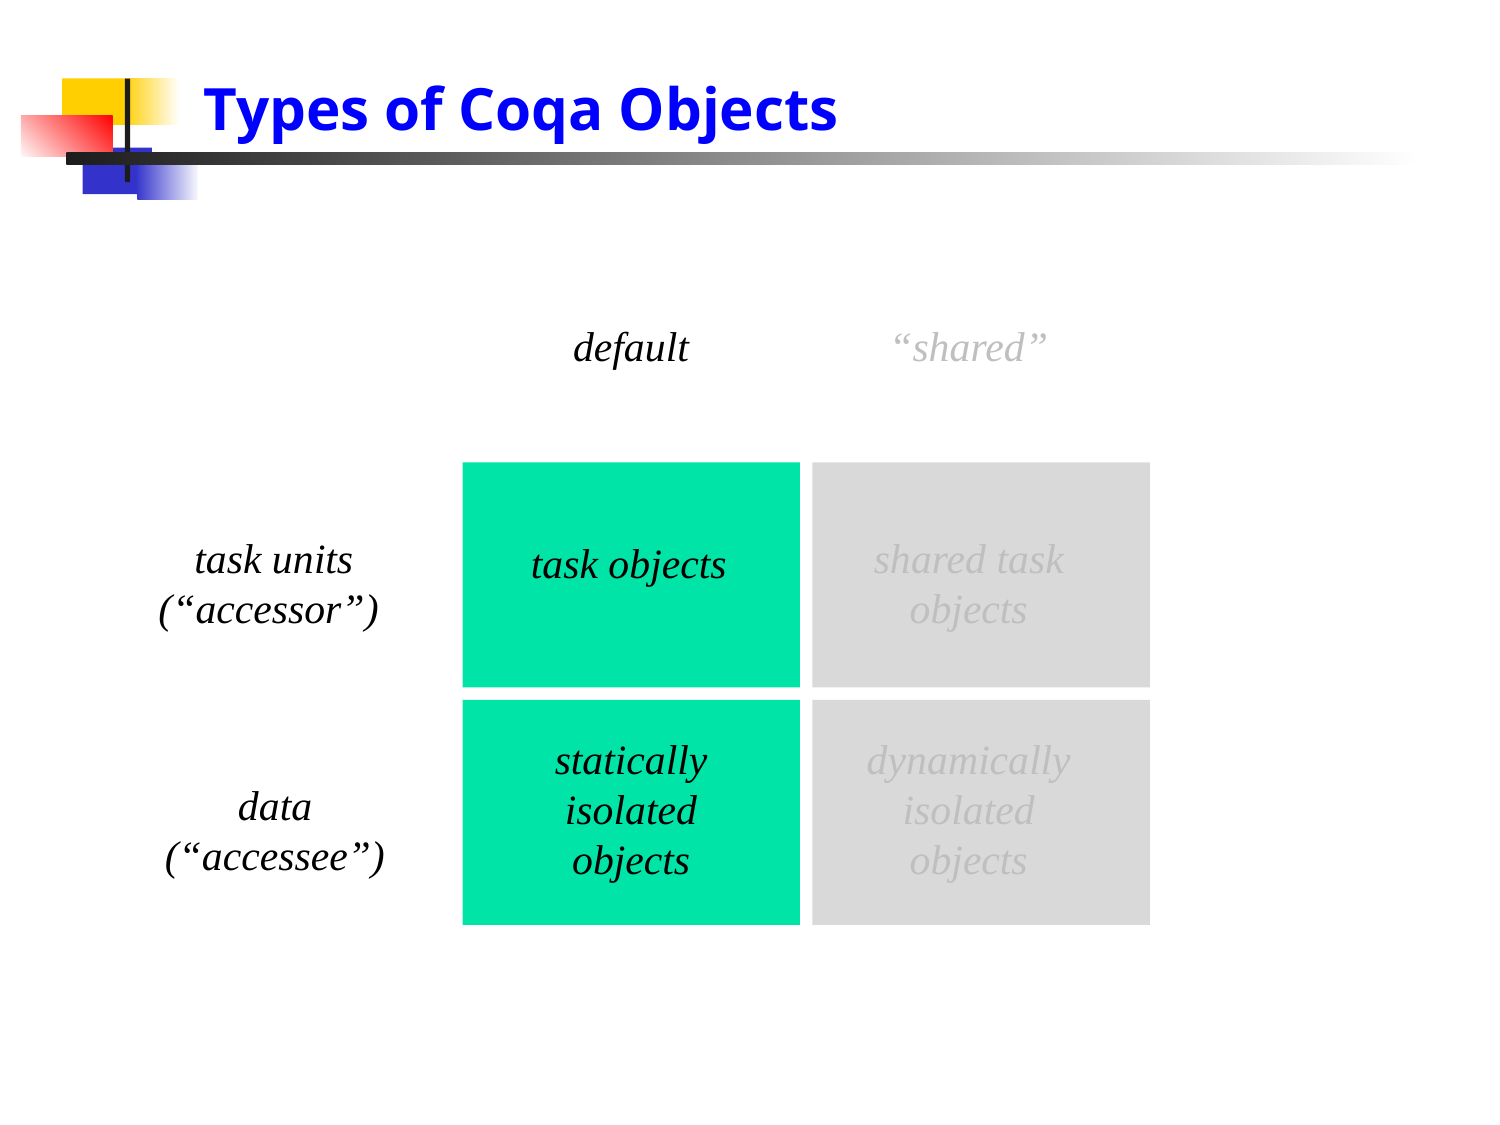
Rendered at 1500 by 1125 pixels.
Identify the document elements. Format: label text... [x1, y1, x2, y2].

text_box [812, 462, 1150, 688]
text_box task units (“accessor”) [112, 524, 425, 640]
text_box statically isolated objects [512, 725, 750, 890]
text_box dynamically isolated objects [837, 725, 1100, 890]
text_box data (“accessee”) [137, 771, 413, 887]
text_box [812, 699, 1150, 925]
text_box “shared” [812, 312, 1125, 378]
text_box [462, 462, 800, 688]
text_box [99, 187, 1450, 1088]
title Types of Coqa Objects [188, 37, 1468, 151]
text_box [462, 699, 800, 925]
text_box shared task objects [837, 524, 1100, 640]
text_box default [474, 312, 788, 378]
text_box task objects [516, 529, 742, 595]
